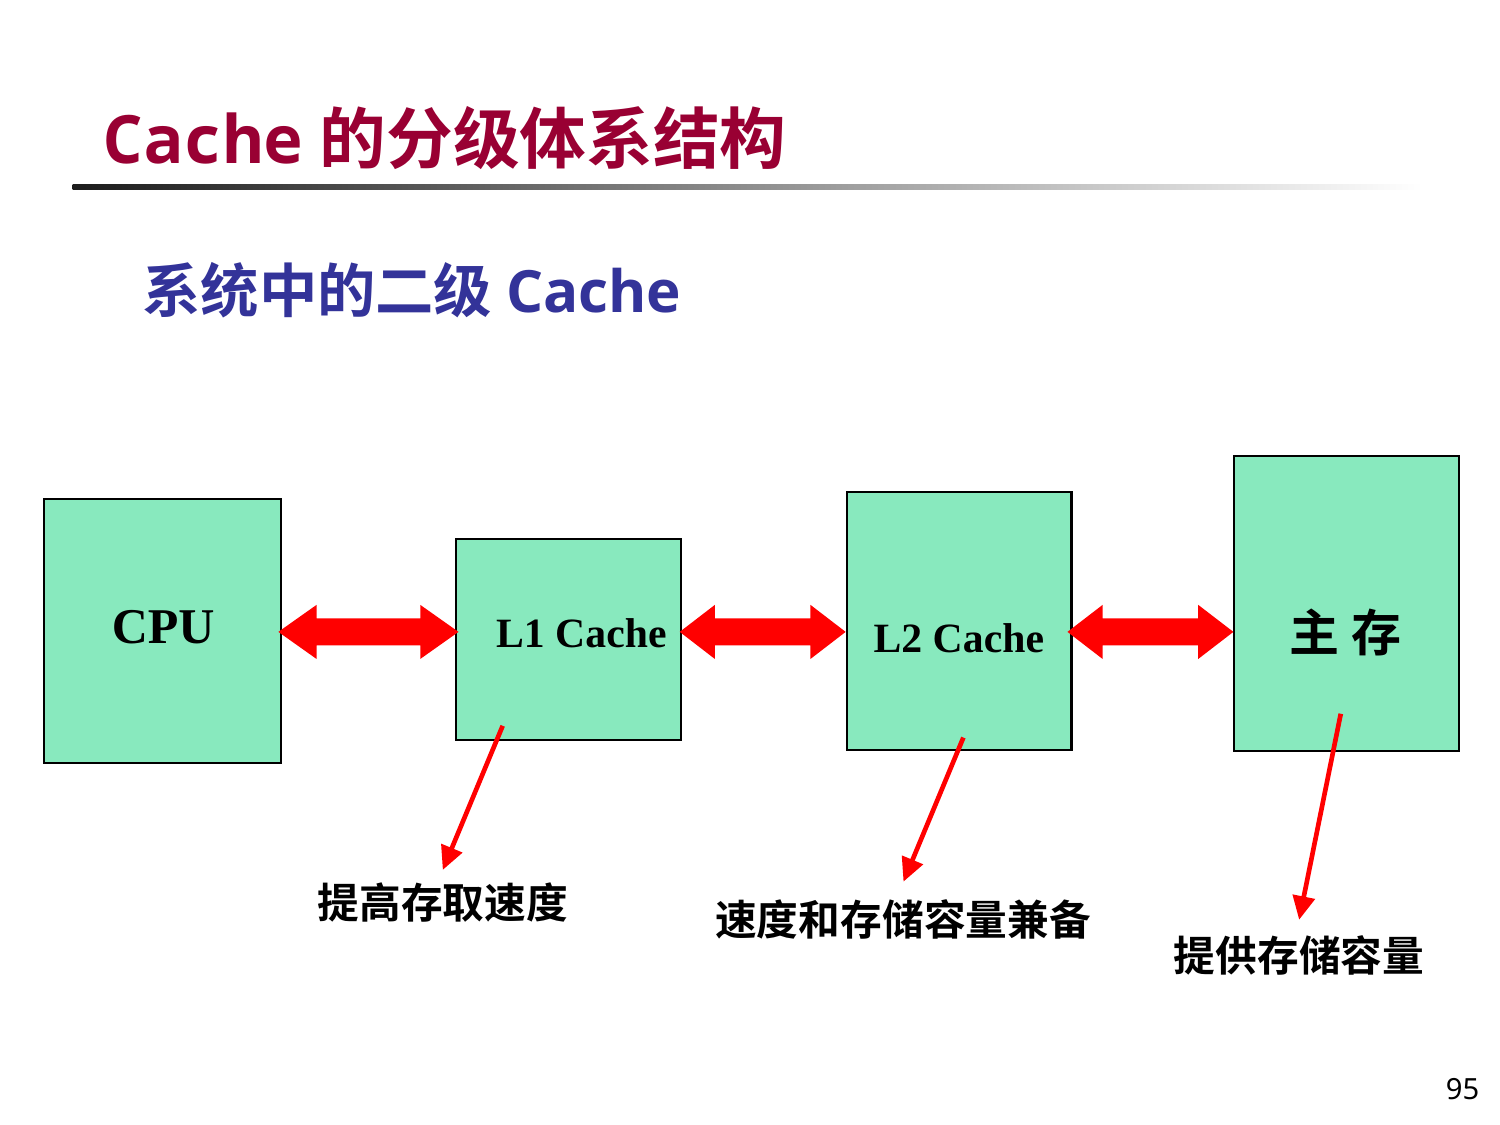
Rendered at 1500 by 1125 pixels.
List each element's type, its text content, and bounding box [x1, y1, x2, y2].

text_box [43, 499, 282, 764]
text_box [846, 491, 1072, 603]
text_box CPU [81, 586, 245, 661]
text_box L2 Cache [844, 603, 1074, 668]
text_box 提供存储容量 [1127, 922, 1471, 987]
text_box [902, 739, 963, 882]
text_box 速度和存储容量兼备 [690, 886, 1116, 952]
text_box L1 Cache [448, 597, 694, 663]
text_box 主 存 [1257, 593, 1433, 669]
slide_number 95 [1390, 1042, 1495, 1118]
text_box [1293, 716, 1341, 920]
text_box [280, 606, 457, 657]
text_box [456, 538, 682, 597]
text_box [1069, 606, 1232, 657]
text_box 提高存取速度 [253, 869, 632, 935]
title Cache的分级体系结构 [88, 35, 1288, 185]
list 系统中的二级Cache [127, 243, 998, 369]
text_box [681, 606, 844, 657]
text_box [846, 668, 1072, 751]
text_box [456, 663, 682, 740]
text_box [441, 727, 502, 870]
text_box [1233, 456, 1459, 752]
